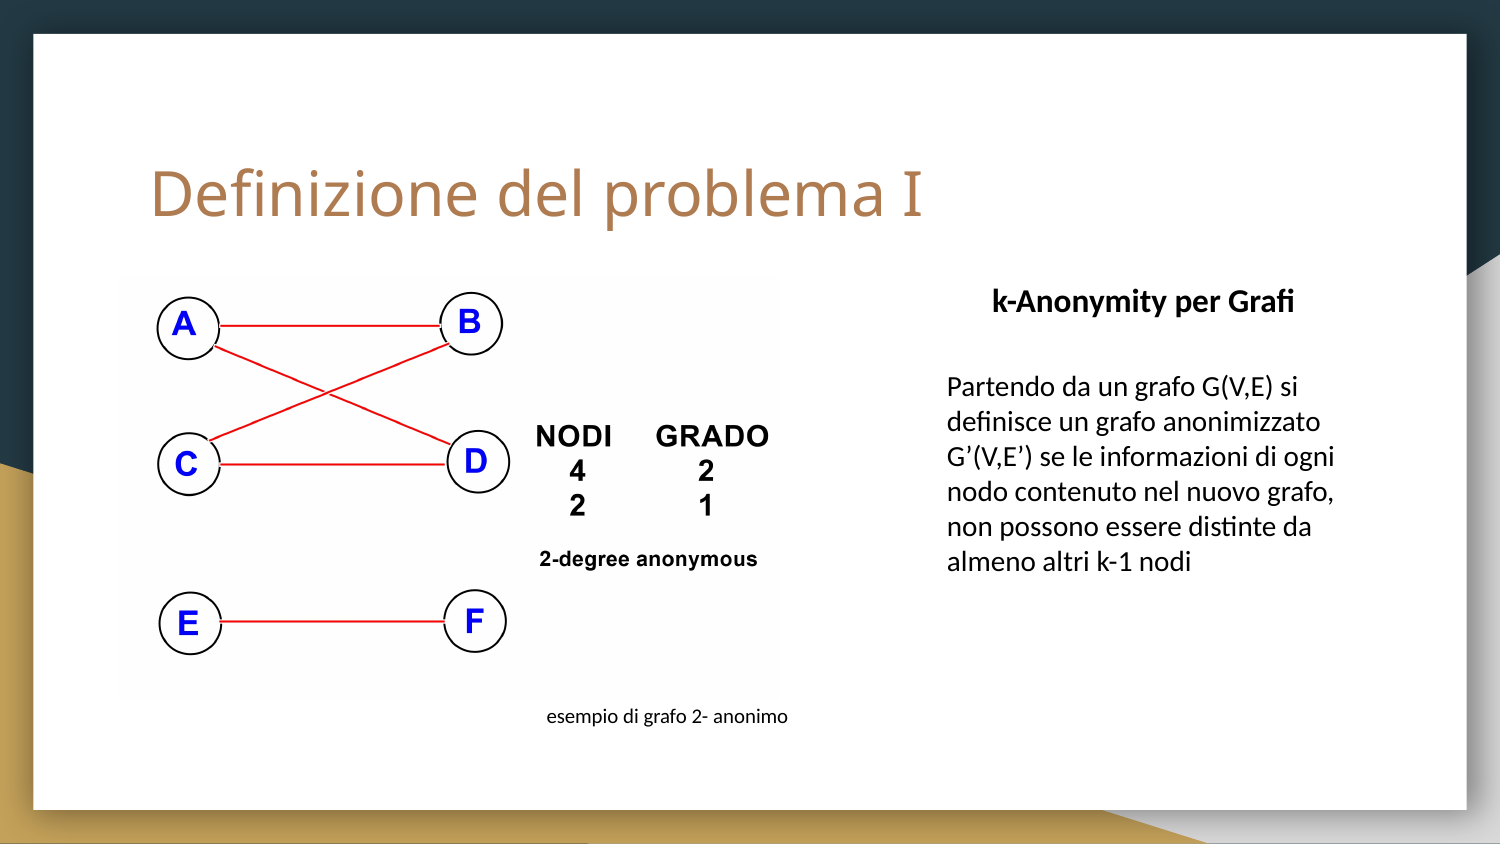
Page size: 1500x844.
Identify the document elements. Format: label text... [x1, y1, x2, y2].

text_box k-Anonymity per Grafi [921, 264, 1366, 335]
text_box esempio di grafo 2- anonimo [329, 690, 804, 741]
text_box Partendo da un grafo G(V,E) si definisce un grafo anonimizzato G’(V,E’) se le informazioni di ogni nodo contenuto nel nuovo grafo, non possono essere distinte da almeno altri k-1 nodi [931, 352, 1376, 593]
picture [117, 277, 779, 700]
title Definizione del problema I [134, 138, 1366, 296]
